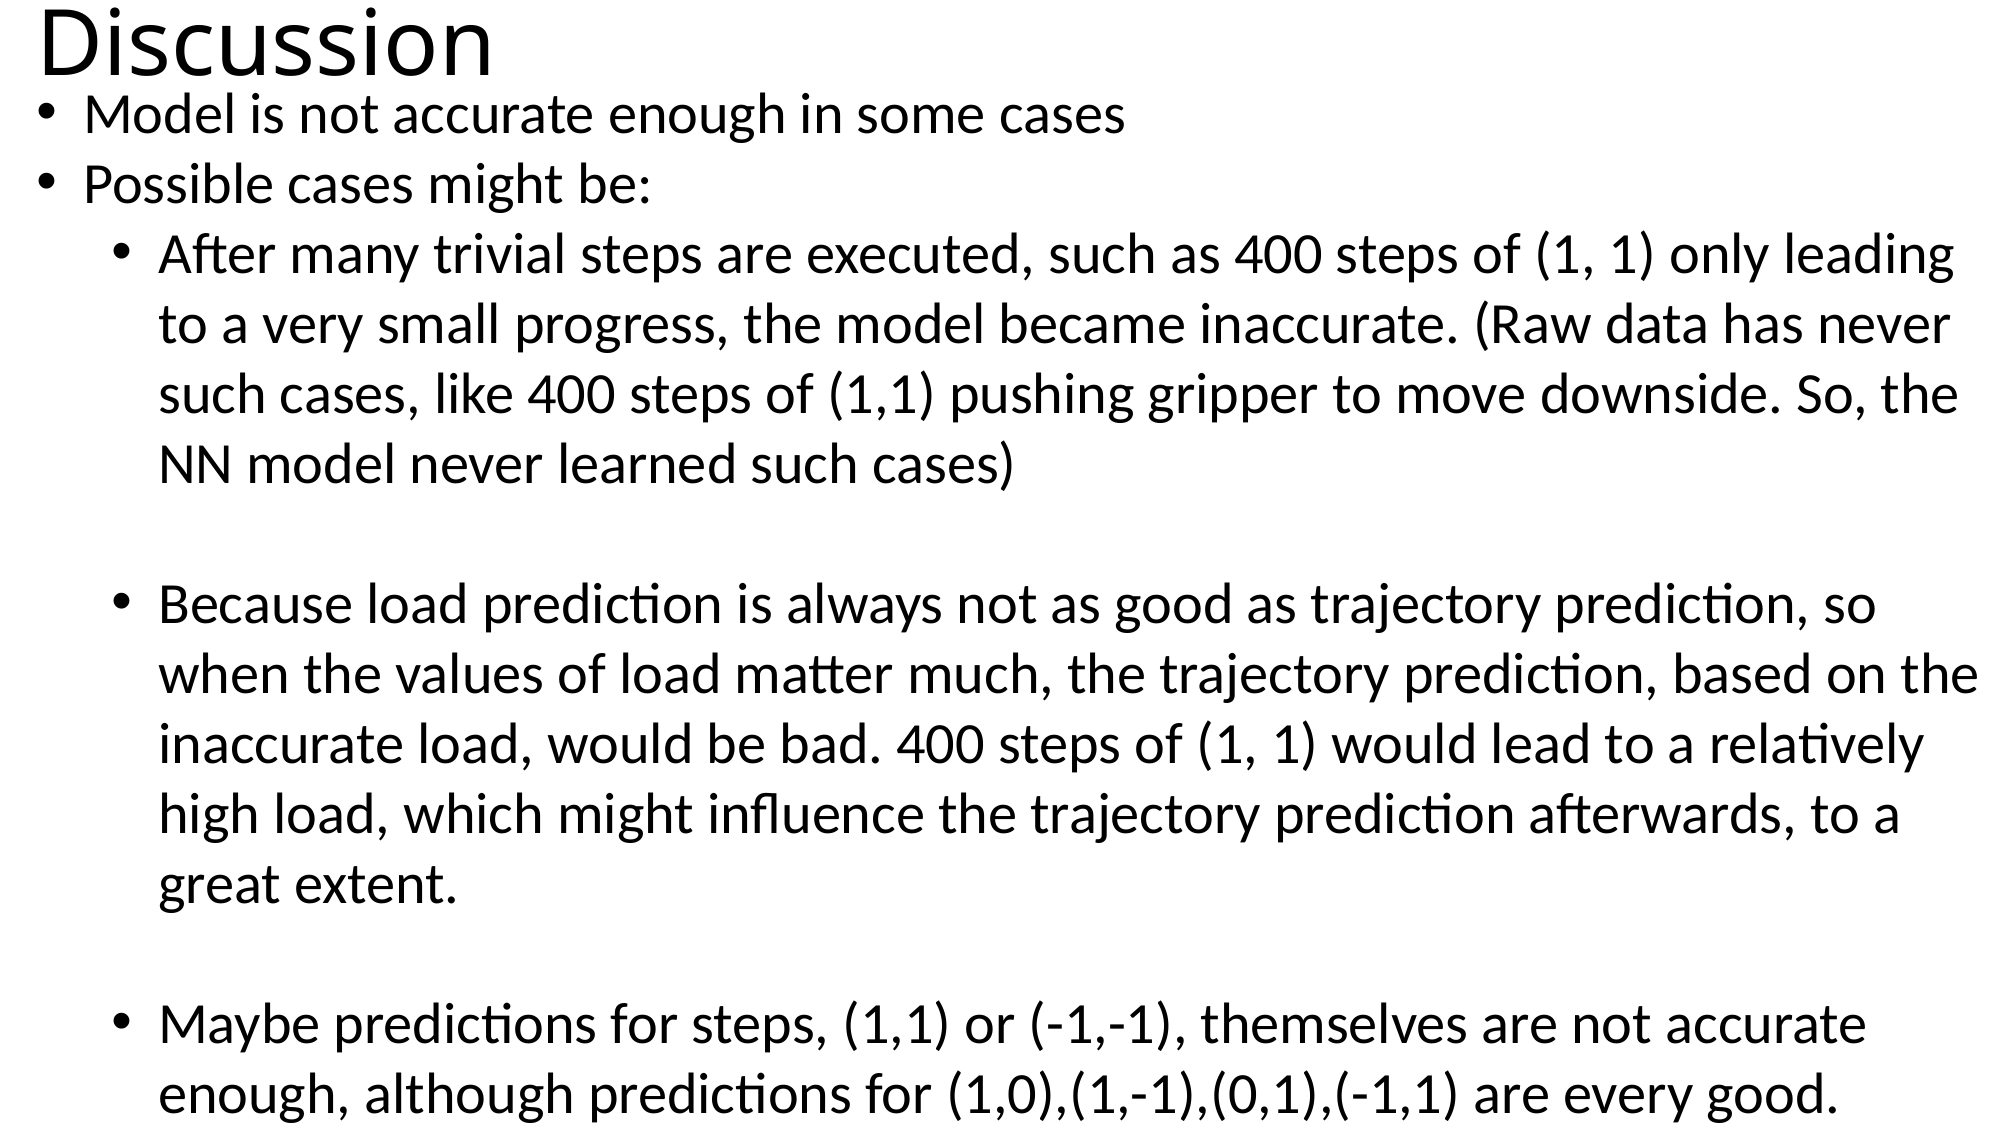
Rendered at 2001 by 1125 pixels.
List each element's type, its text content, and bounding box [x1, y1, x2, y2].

text_box Model is not accurate enough in some cases Possible cases might be: After many trivial steps are executed, such as 400 steps of (1, 1) only leading to a very small progress, the model became inaccurate. (Raw data has never such cases, like 400 steps of (1,1) pushing gripper to move downside. So, the NN model never learned such cases) Because load prediction is always not as good as trajectory prediction, so when the values of load matter much, the trajectory prediction, based on the inaccurate load, would be bad. 400 steps of (1, 1) would lead to a relatively high load, which might influence the trajectory prediction afterwards, to a great extent. Maybe predictions for steps, (1,1) or (-1,-1), themselves are not accurate enough, although predictions for (1,0),(1,-1),(0,1),(-1,1) are every good. [21, 68, 1999, 1125]
text_box Discussion [21, 0, 1747, 68]
